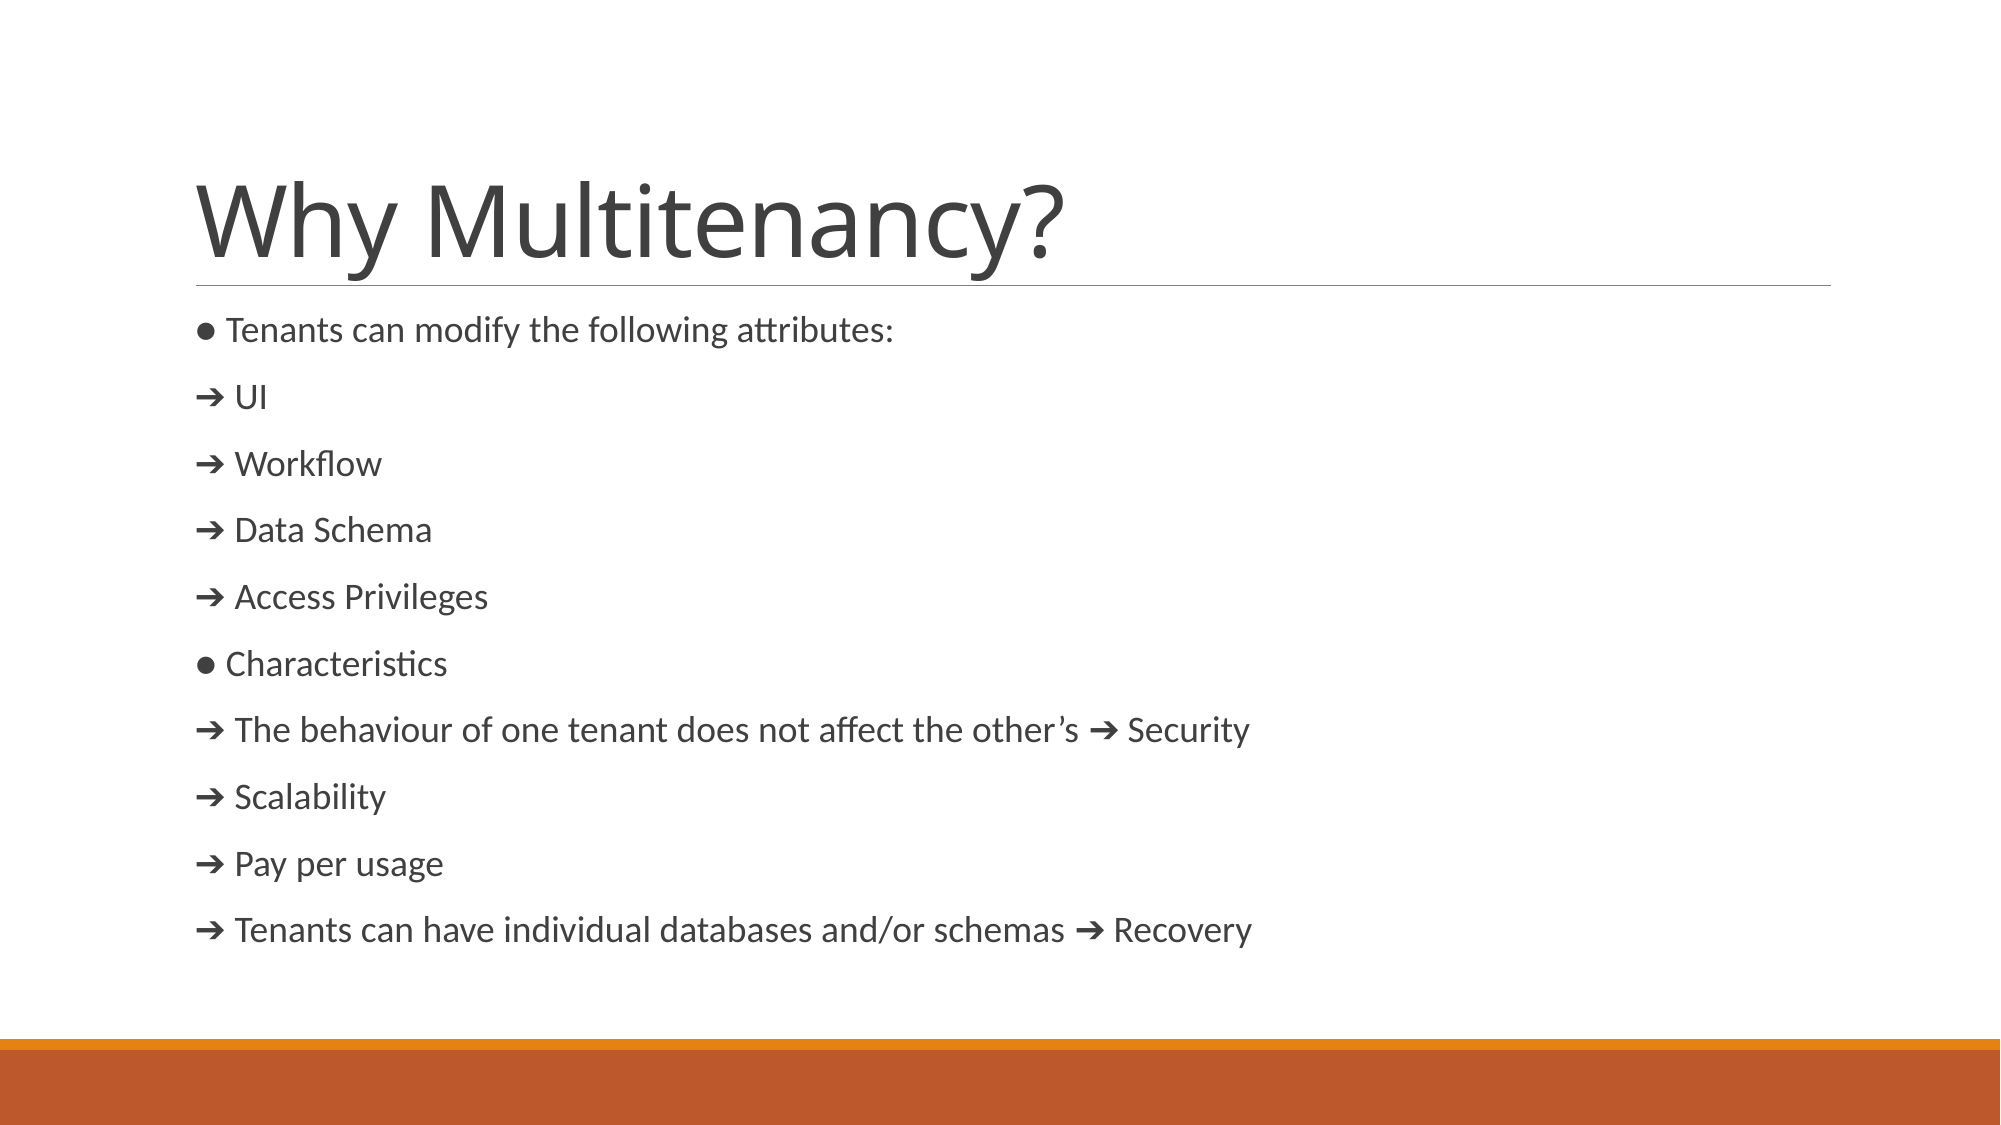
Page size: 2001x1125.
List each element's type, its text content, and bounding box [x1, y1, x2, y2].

list ● Tenants can modify the following attributes: ➔ UI ➔ Workflow ➔ Data Schema ➔ Access Privileges ● Characteristics ➔ The behaviour of one tenant does not affect the other’s ➔ Security ➔ Scalability ➔ Pay per usage ➔ Tenants can have individual databases and/or schemas ➔ Recovery [180, 302, 1830, 963]
title Why Multitenancy? [180, 47, 1830, 285]
